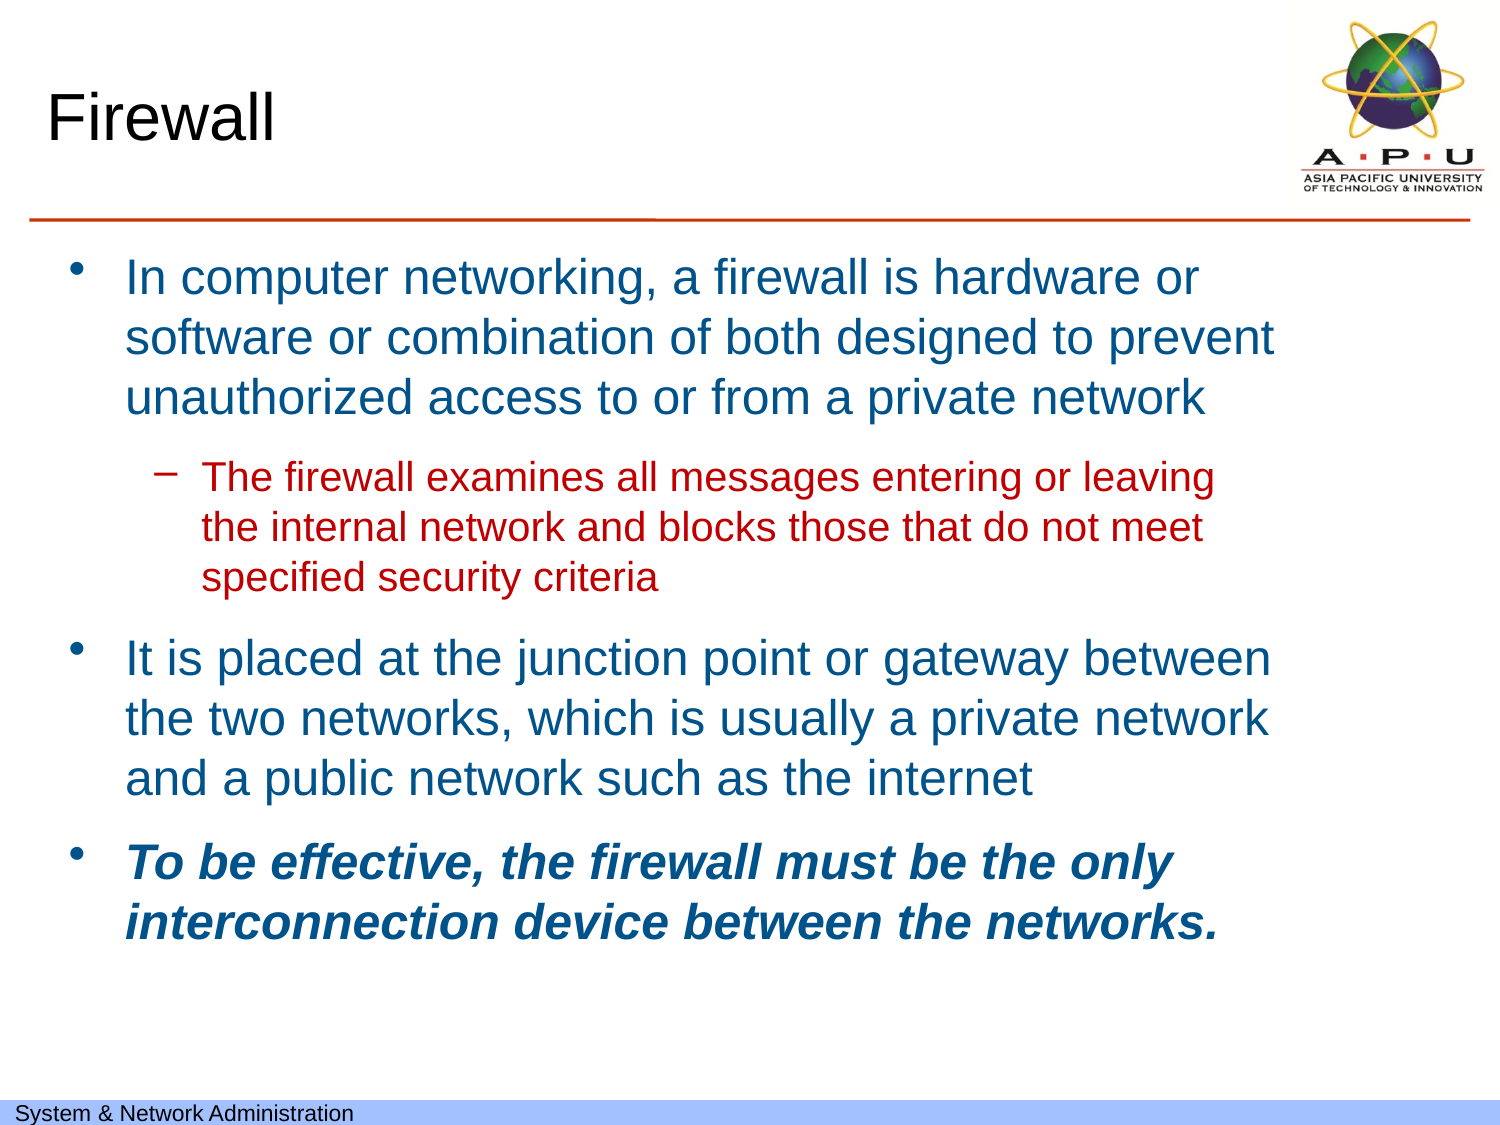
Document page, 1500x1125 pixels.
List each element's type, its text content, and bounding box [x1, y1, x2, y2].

list In computer networking, a firewall is hardware or software or combination of both designed to prevent unauthorized access to or from a private network The firewall examines all messages entering or leaving the internal network and blocks those that do not meet specified security criteria It is placed at the junction point or gateway between the two networks, which is usually a private network and a public network such as the internet To be effective, the firewall must be the only interconnection device between the networks. [37, 237, 1350, 1012]
title Firewall [31, 29, 1111, 198]
picture [1287, 0, 1500, 213]
